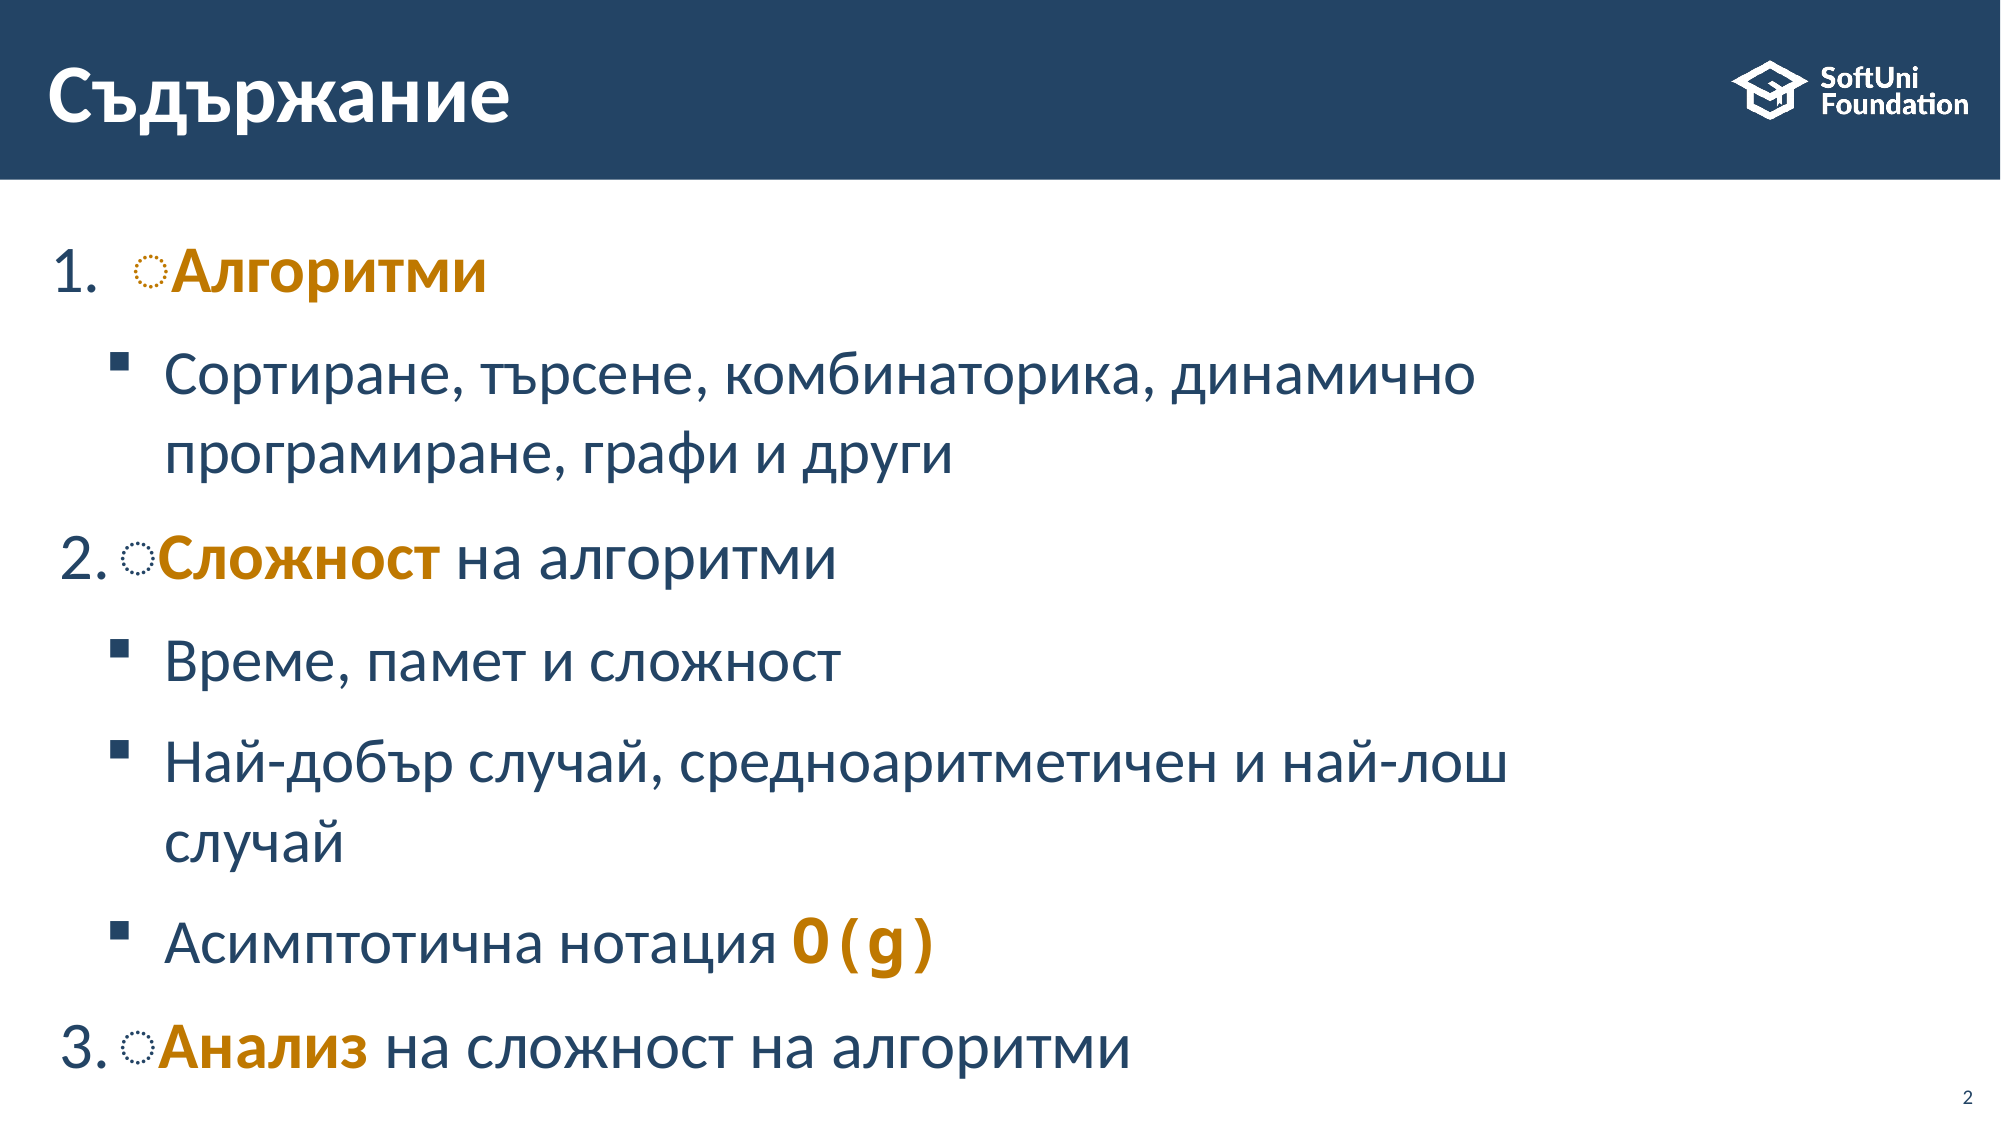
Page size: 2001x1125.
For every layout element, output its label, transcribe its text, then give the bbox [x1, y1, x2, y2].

list ͏Алгоритми Сортиране, търсене, комбинаторика, динамично програмиране, графи и други ͏Сложност на алгоритми Време, памет и сложност Най-добър случай, средноаритметичен и най-лош случай Асимптотична нотация О(g) ͏Анализ на сложност на алгоритми [32, 215, 1554, 1094]
picture [1731, 60, 1968, 120]
text_box 2 [1927, 1067, 1989, 1117]
title Съдържание [31, 16, 1716, 162]
